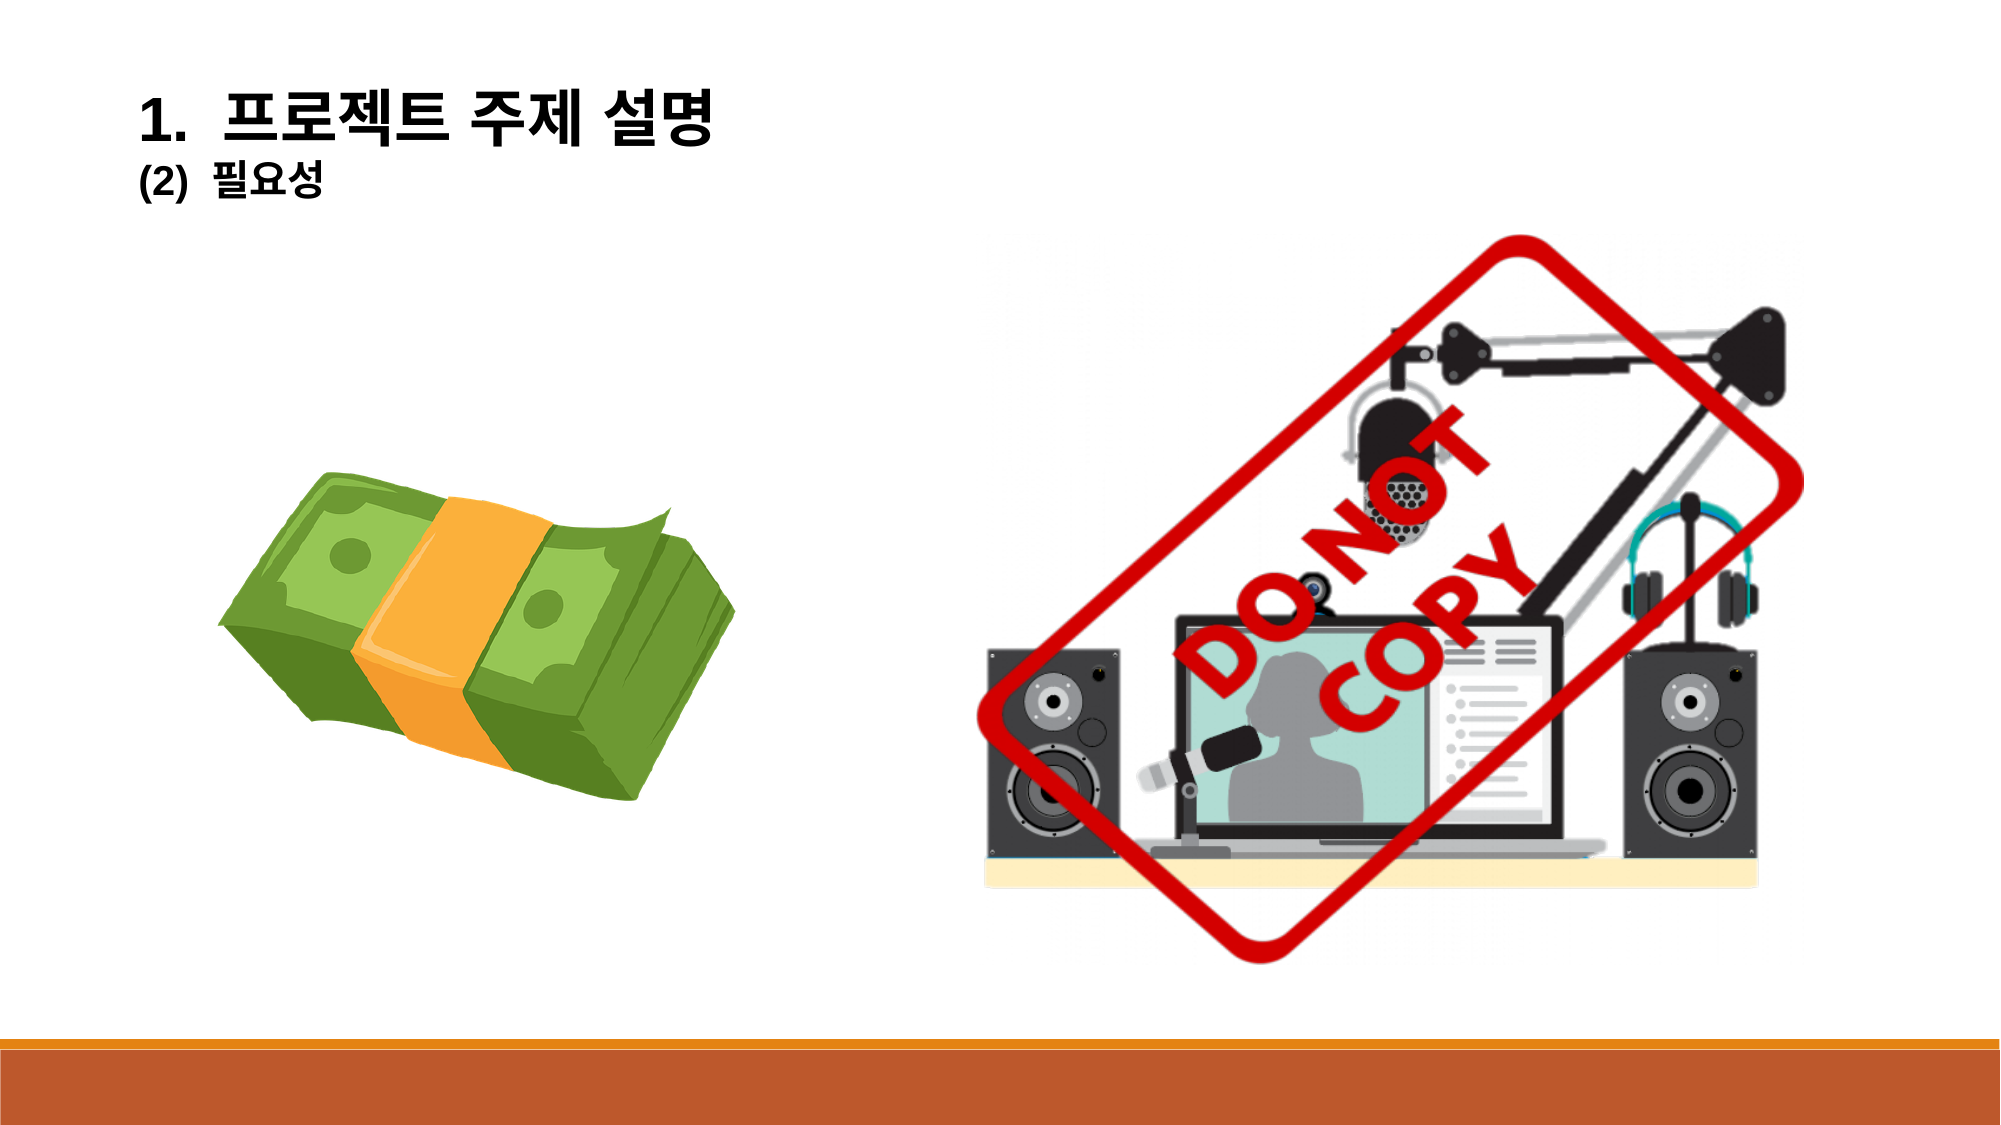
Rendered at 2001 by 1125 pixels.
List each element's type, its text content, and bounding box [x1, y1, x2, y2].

picture [29, 83, 1933, 1125]
text_box 1. 프로젝트 주제 설명 (2) 필요성 [123, 71, 923, 212]
